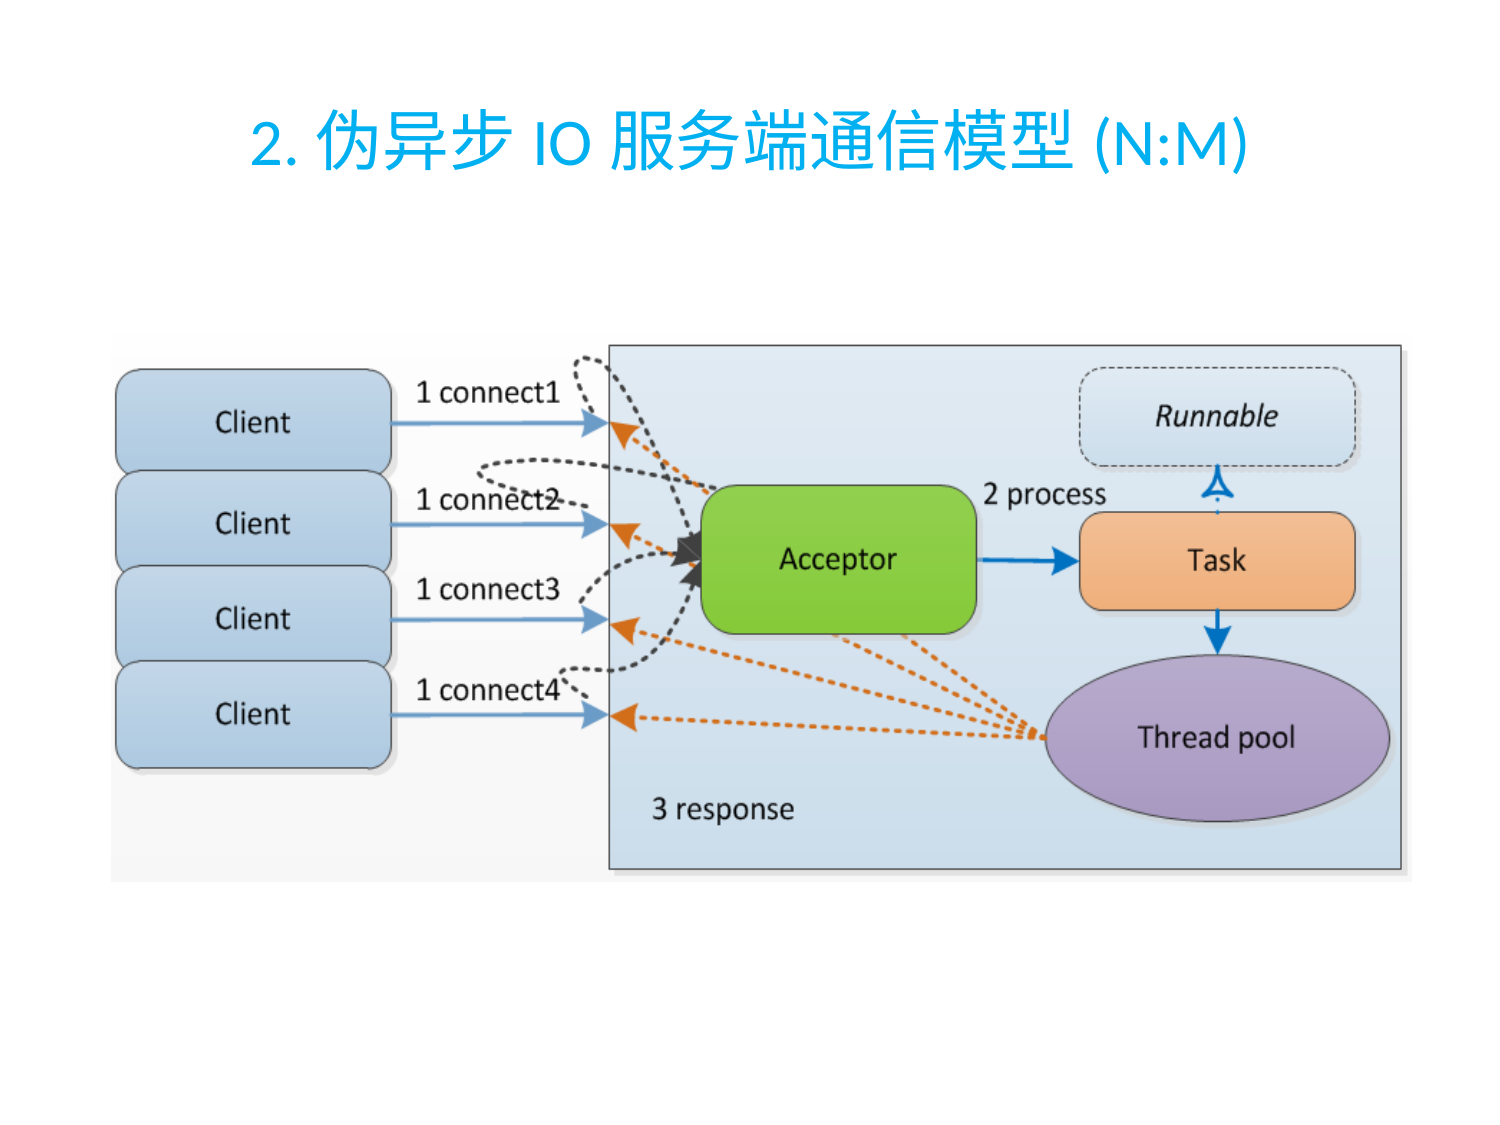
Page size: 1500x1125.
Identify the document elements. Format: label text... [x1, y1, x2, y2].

picture [111, 332, 1412, 882]
title 2.伪异步IO服务端通信模型(N:M) [75, 45, 1425, 233]
